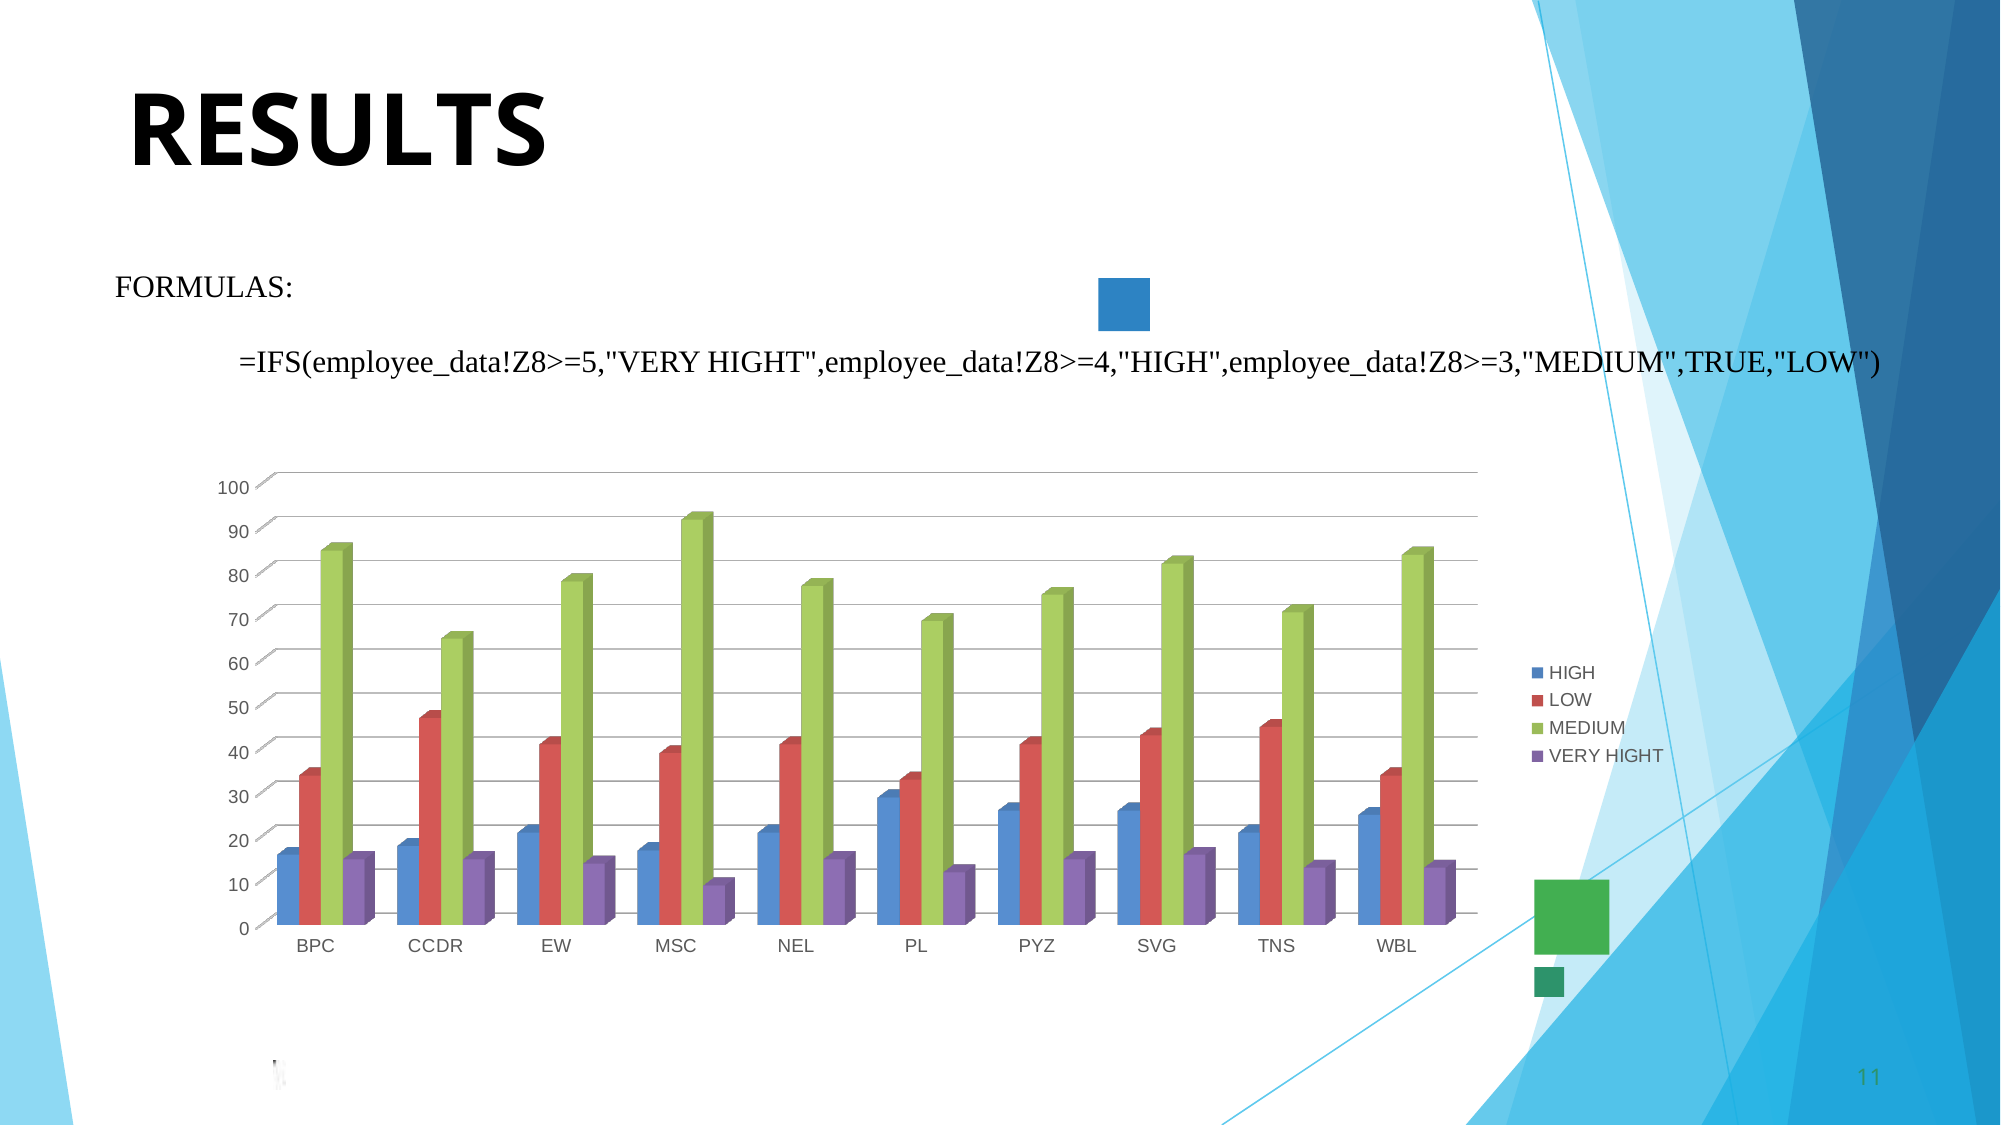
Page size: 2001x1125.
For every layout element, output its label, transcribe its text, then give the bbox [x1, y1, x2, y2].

text_box [1534, 968, 1565, 997]
title RESULTS [123, 62, 1877, 254]
picture [273, 1060, 286, 1090]
chart [169, 462, 1682, 968]
text_box 11 [1849, 1061, 1888, 1095]
list FORMULAS: =IFS(employee_data!Z8>=5,"VERY HIGHT",employee_data!Z8>=4,"HIGH",employee_data!Z8>=3,"MEDIUM",TRUE,"LOW") [99, 258, 1901, 388]
